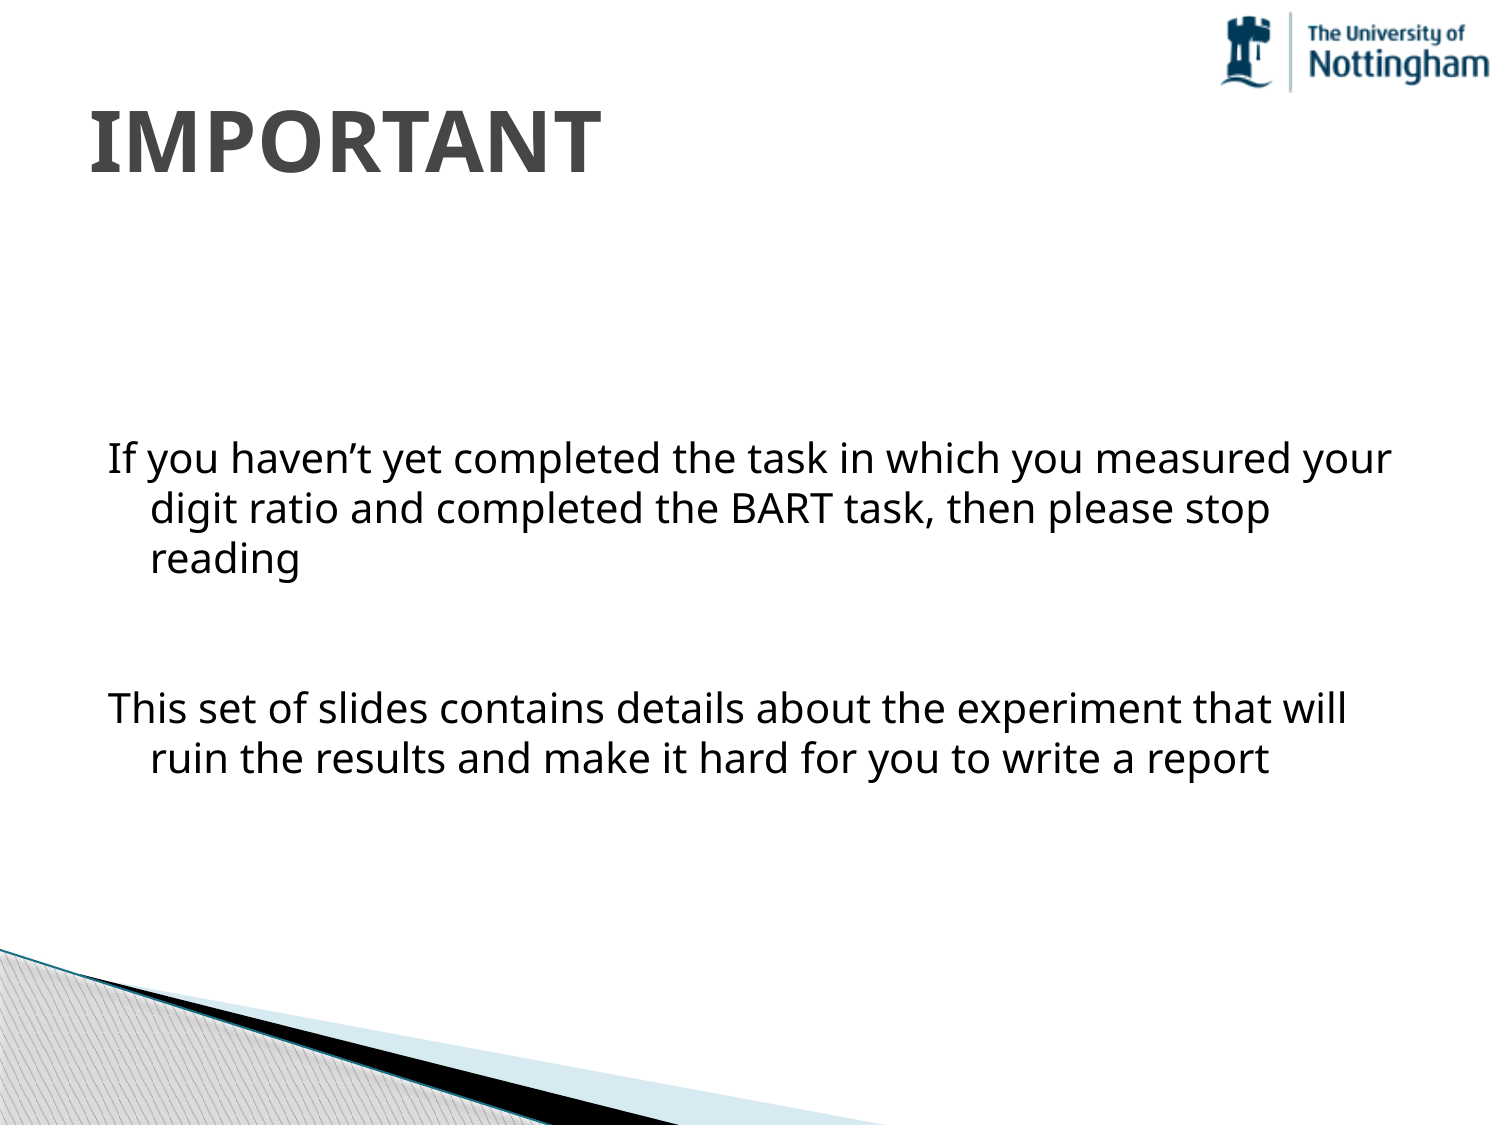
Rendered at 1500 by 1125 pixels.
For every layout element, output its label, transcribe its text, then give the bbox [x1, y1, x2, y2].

picture [1219, 11, 1490, 93]
list If you haven’t yet completed the task in which you measured your digit ratio and completed the BART task, then please stop reading This set of slides contains details about the experiment that will ruin the results and make it hard for you to write a report [74, 423, 1426, 986]
title IMPORTANT [75, 45, 1220, 233]
